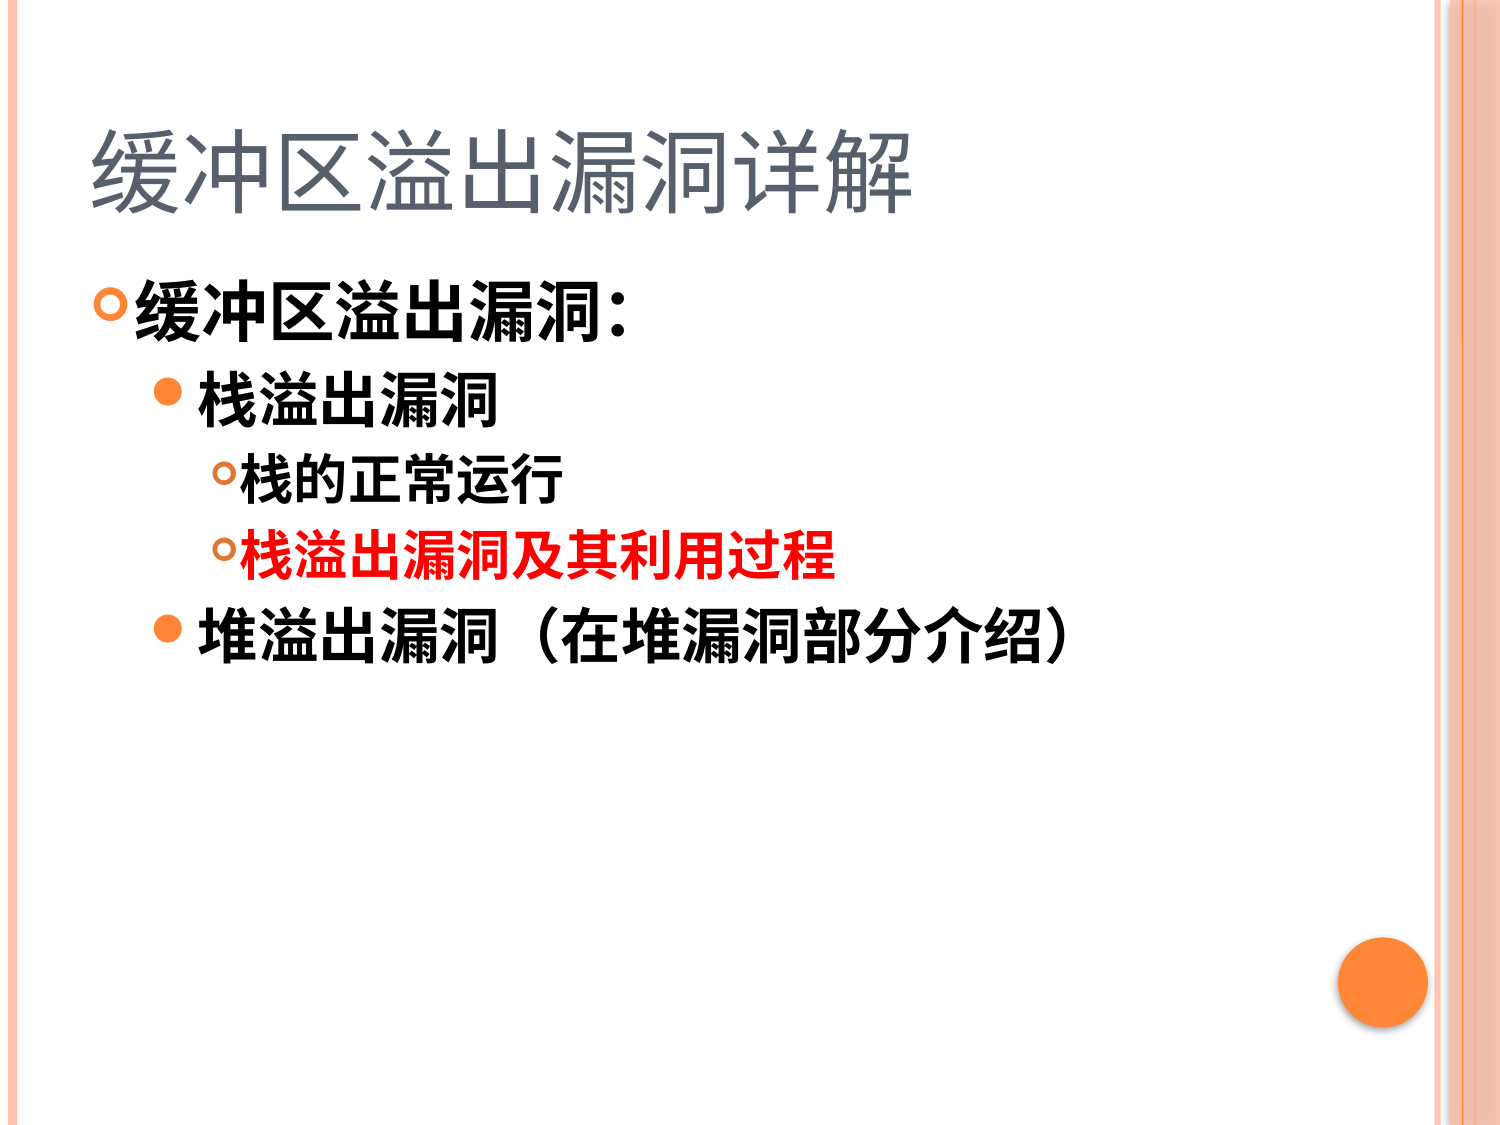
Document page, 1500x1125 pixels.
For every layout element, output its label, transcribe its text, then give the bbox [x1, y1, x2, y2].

list 缓冲区溢出漏洞： 栈溢出漏洞 栈的正常运行 栈溢出漏洞及其利用过程 堆溢出漏洞（在堆漏洞部分介绍） [75, 262, 1300, 1062]
title 缓冲区溢出漏洞详解 [75, 45, 1300, 233]
